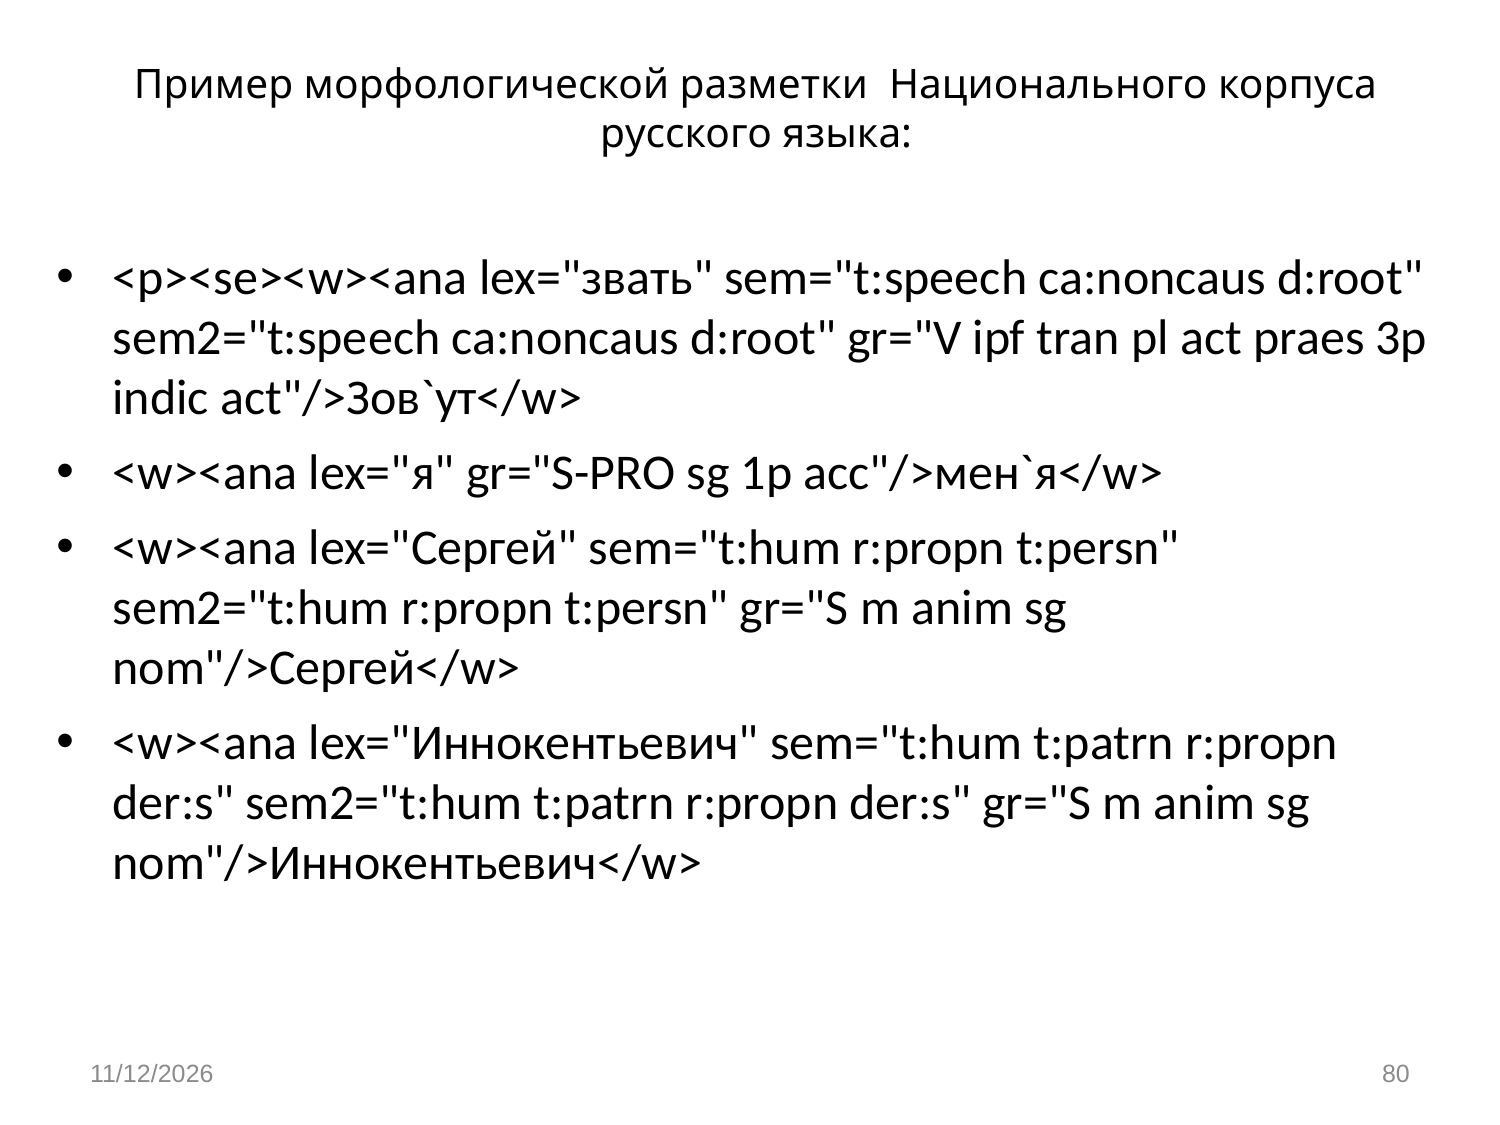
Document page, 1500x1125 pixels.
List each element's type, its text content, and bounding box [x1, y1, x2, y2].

list <p><se><w><ana lex="звать" sem="t:speech ca:noncaus d:root" sem2="t:speech ca:noncaus d:root" gr="V ipf tran pl act praes 3p indic act"/>Зов`ут</w> <w><ana lex="я" gr="S-PRO sg 1p acc"/>мен`я</w> <w><ana lex="Сергей" sem="t:hum r:propn t:persn" sem2="t:hum r:propn t:persn" gr="S m anim sg nom"/>Сергей</w> <w><ana lex="Иннокентьевич" sem="t:hum t:patrn r:propn der:s" sem2="t:hum t:patrn r:propn der:s" gr="S m anim sg nom"/>Иннокентьевич</w> [41, 237, 1471, 1013]
title Пример морфологической разметки Национального корпуса русского языка: [37, 50, 1475, 213]
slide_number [75, 1042, 425, 1103]
slide_number 80 [1074, 1042, 1425, 1103]
